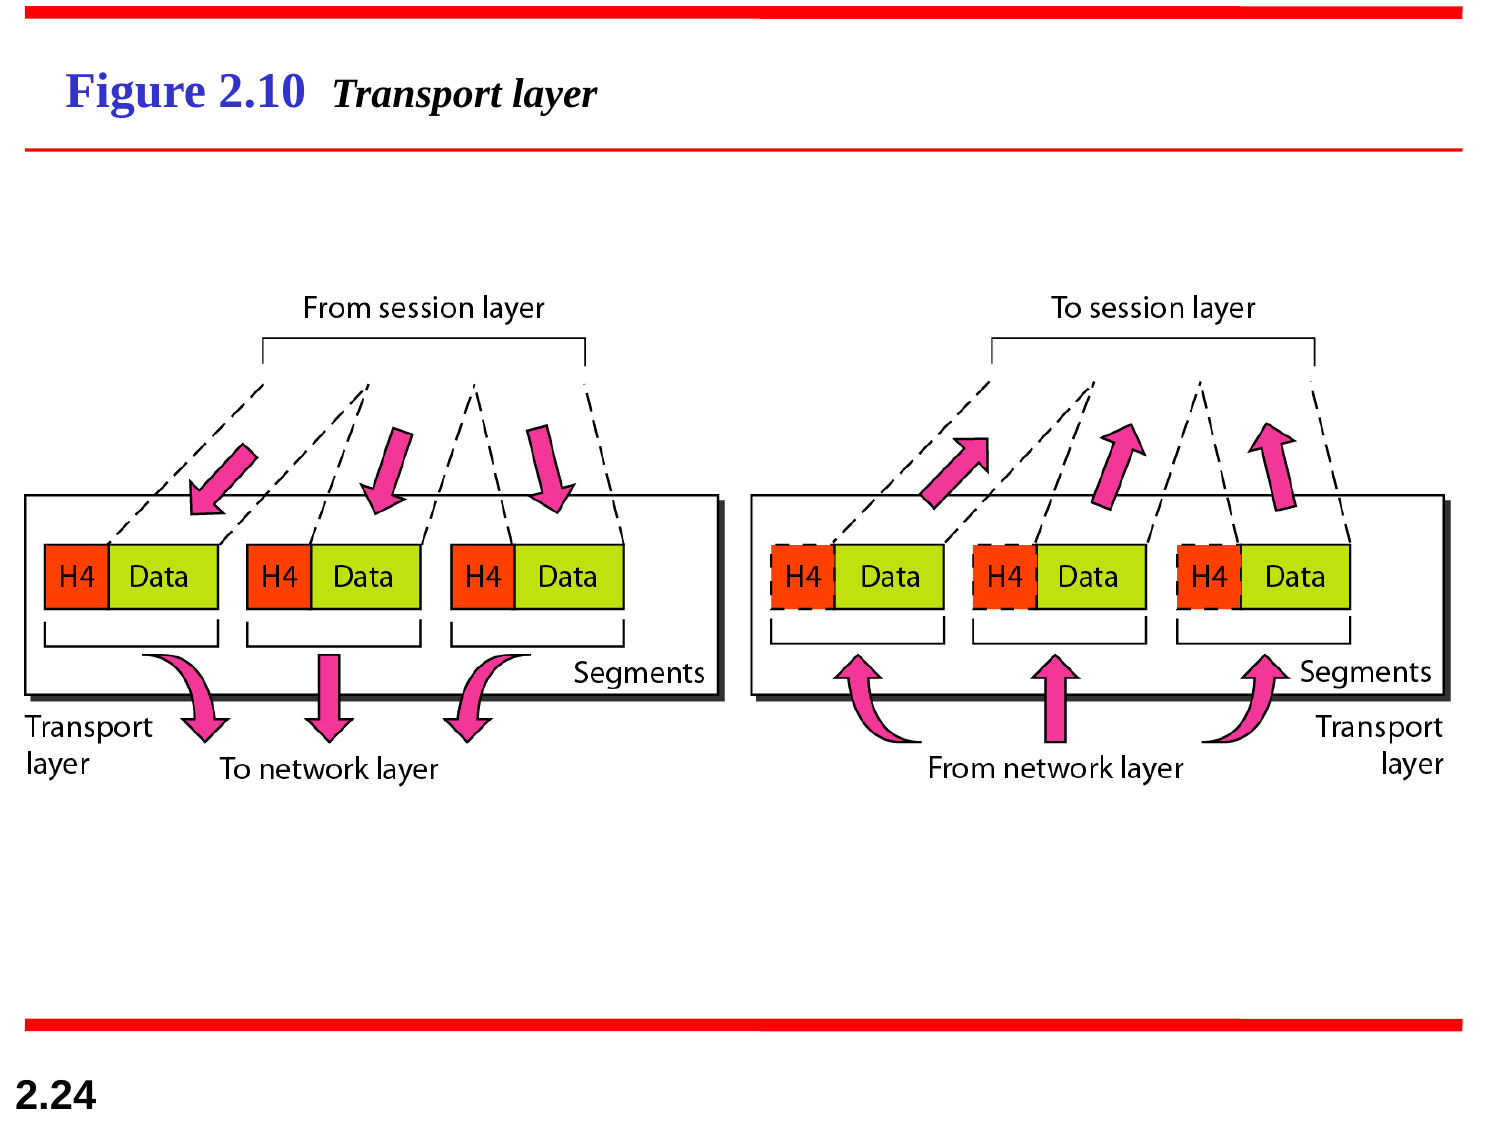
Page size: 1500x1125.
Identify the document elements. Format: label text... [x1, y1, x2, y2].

picture [24, 290, 1452, 788]
slide_number 2.24 [0, 1050, 313, 1125]
text_box Figure 2.10 Transport layer [50, 49, 613, 125]
